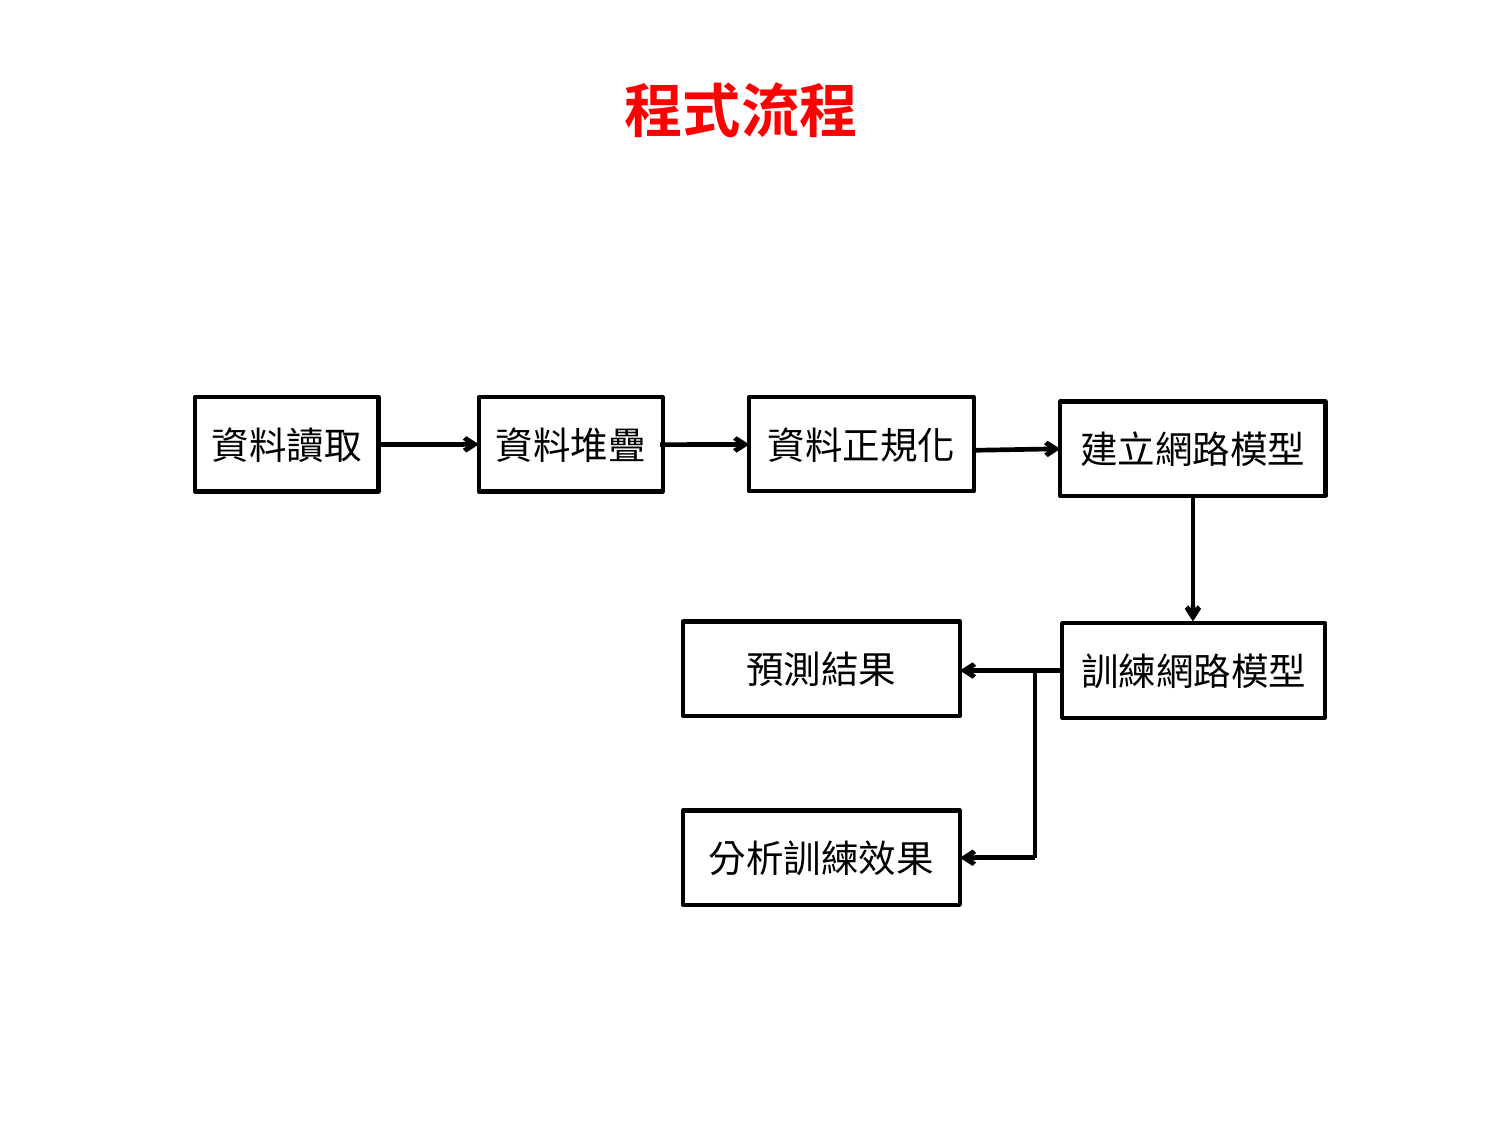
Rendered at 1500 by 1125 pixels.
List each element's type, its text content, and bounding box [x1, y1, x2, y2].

text_box 訓練網路模型 [1060, 621, 1327, 720]
text_box 程式流程 [609, 66, 873, 152]
text_box 建立網路模型 [1058, 399, 1328, 498]
text_box 預測結果 [681, 619, 962, 718]
text_box 資料正規化 [747, 395, 976, 493]
text_box 分析訓練效果 [681, 808, 962, 907]
text_box 資料讀取 [193, 395, 381, 494]
text_box 資料堆疊 [477, 395, 665, 494]
